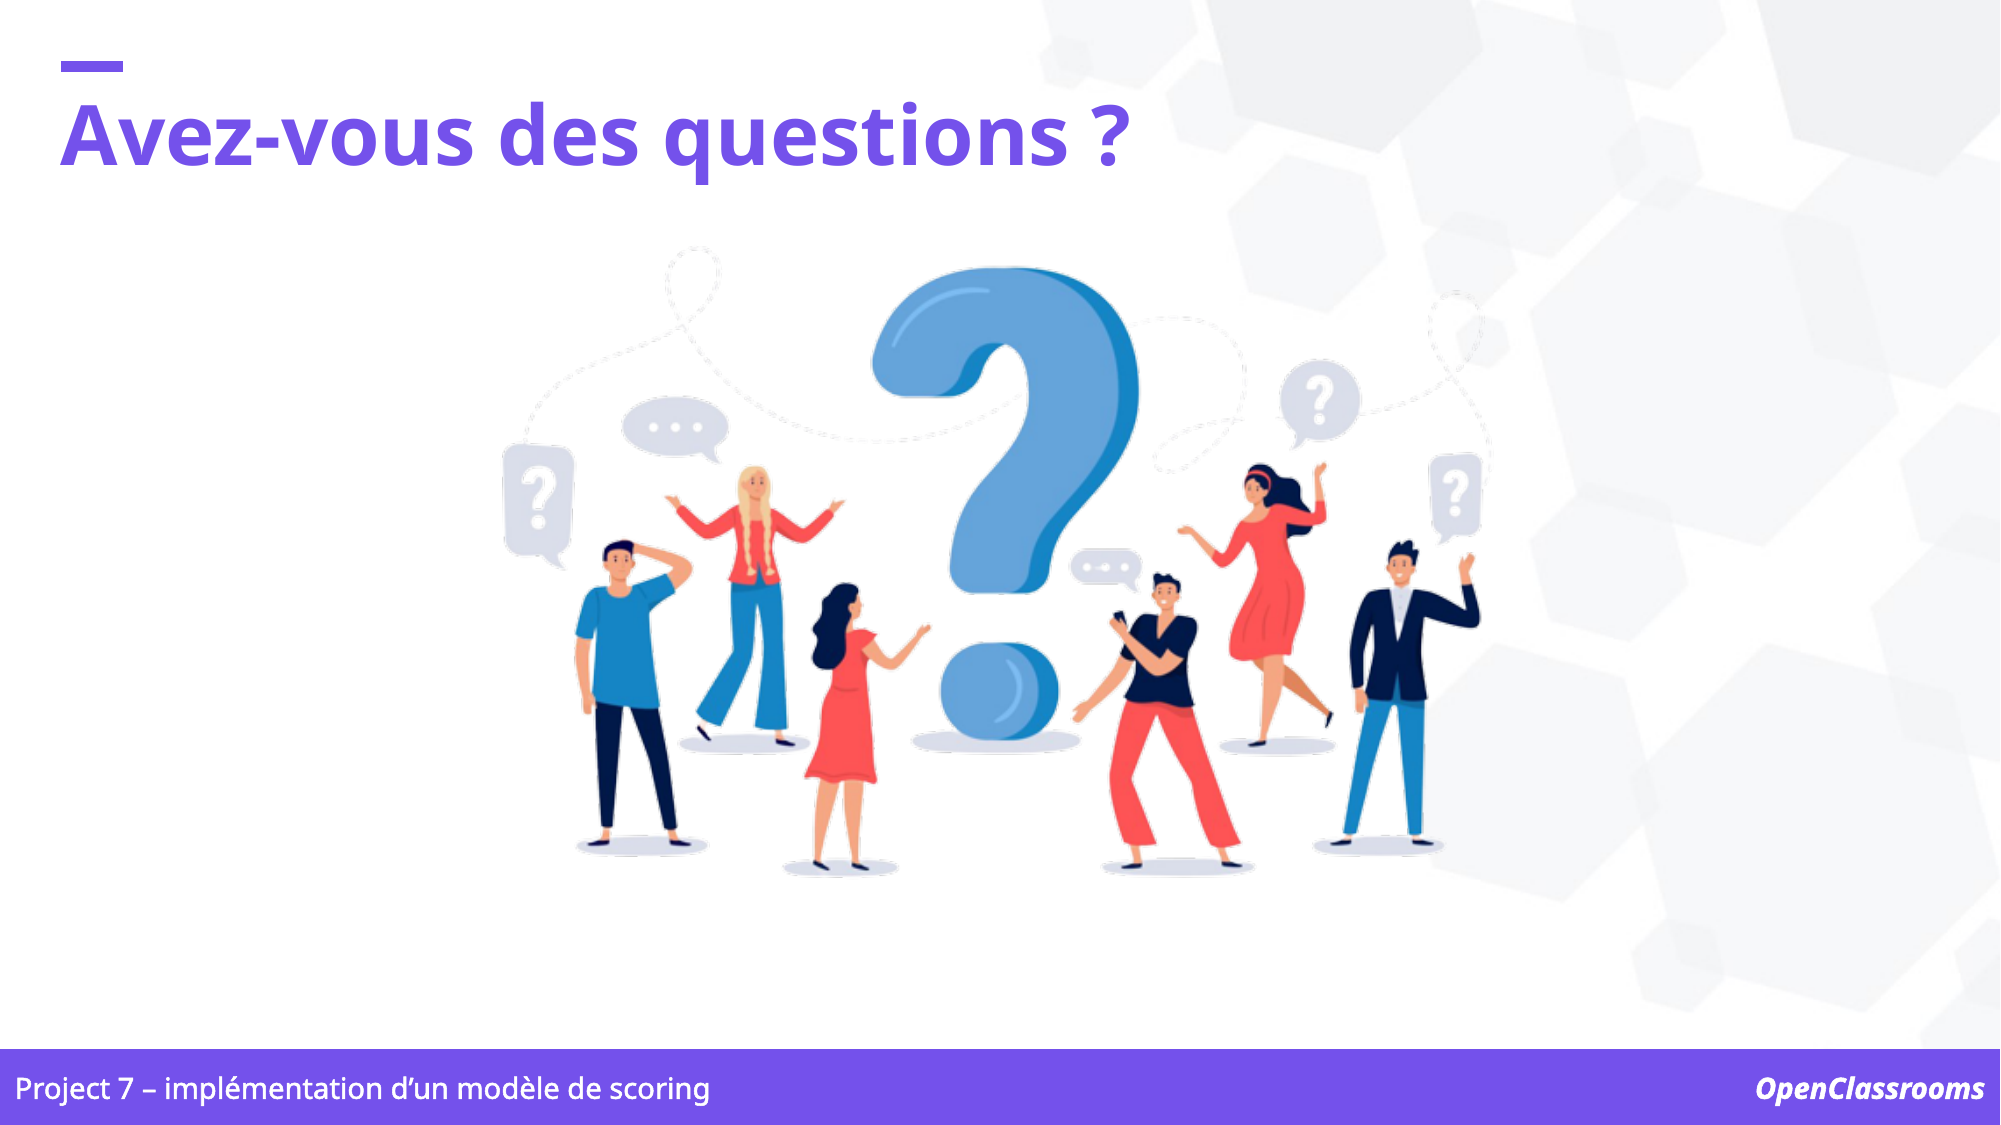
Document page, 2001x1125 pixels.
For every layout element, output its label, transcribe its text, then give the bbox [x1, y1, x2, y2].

picture [0, 0, 2001, 1125]
text_box Project 7 – implémentation d’un modèle de scoring [0, 1062, 1474, 1112]
text_box OpenClassrooms [1729, 1062, 2000, 1112]
text_box Avez-vous des questions ? [45, 70, 1869, 206]
text_box [61, 61, 123, 72]
text_box [0, 1049, 2000, 1125]
